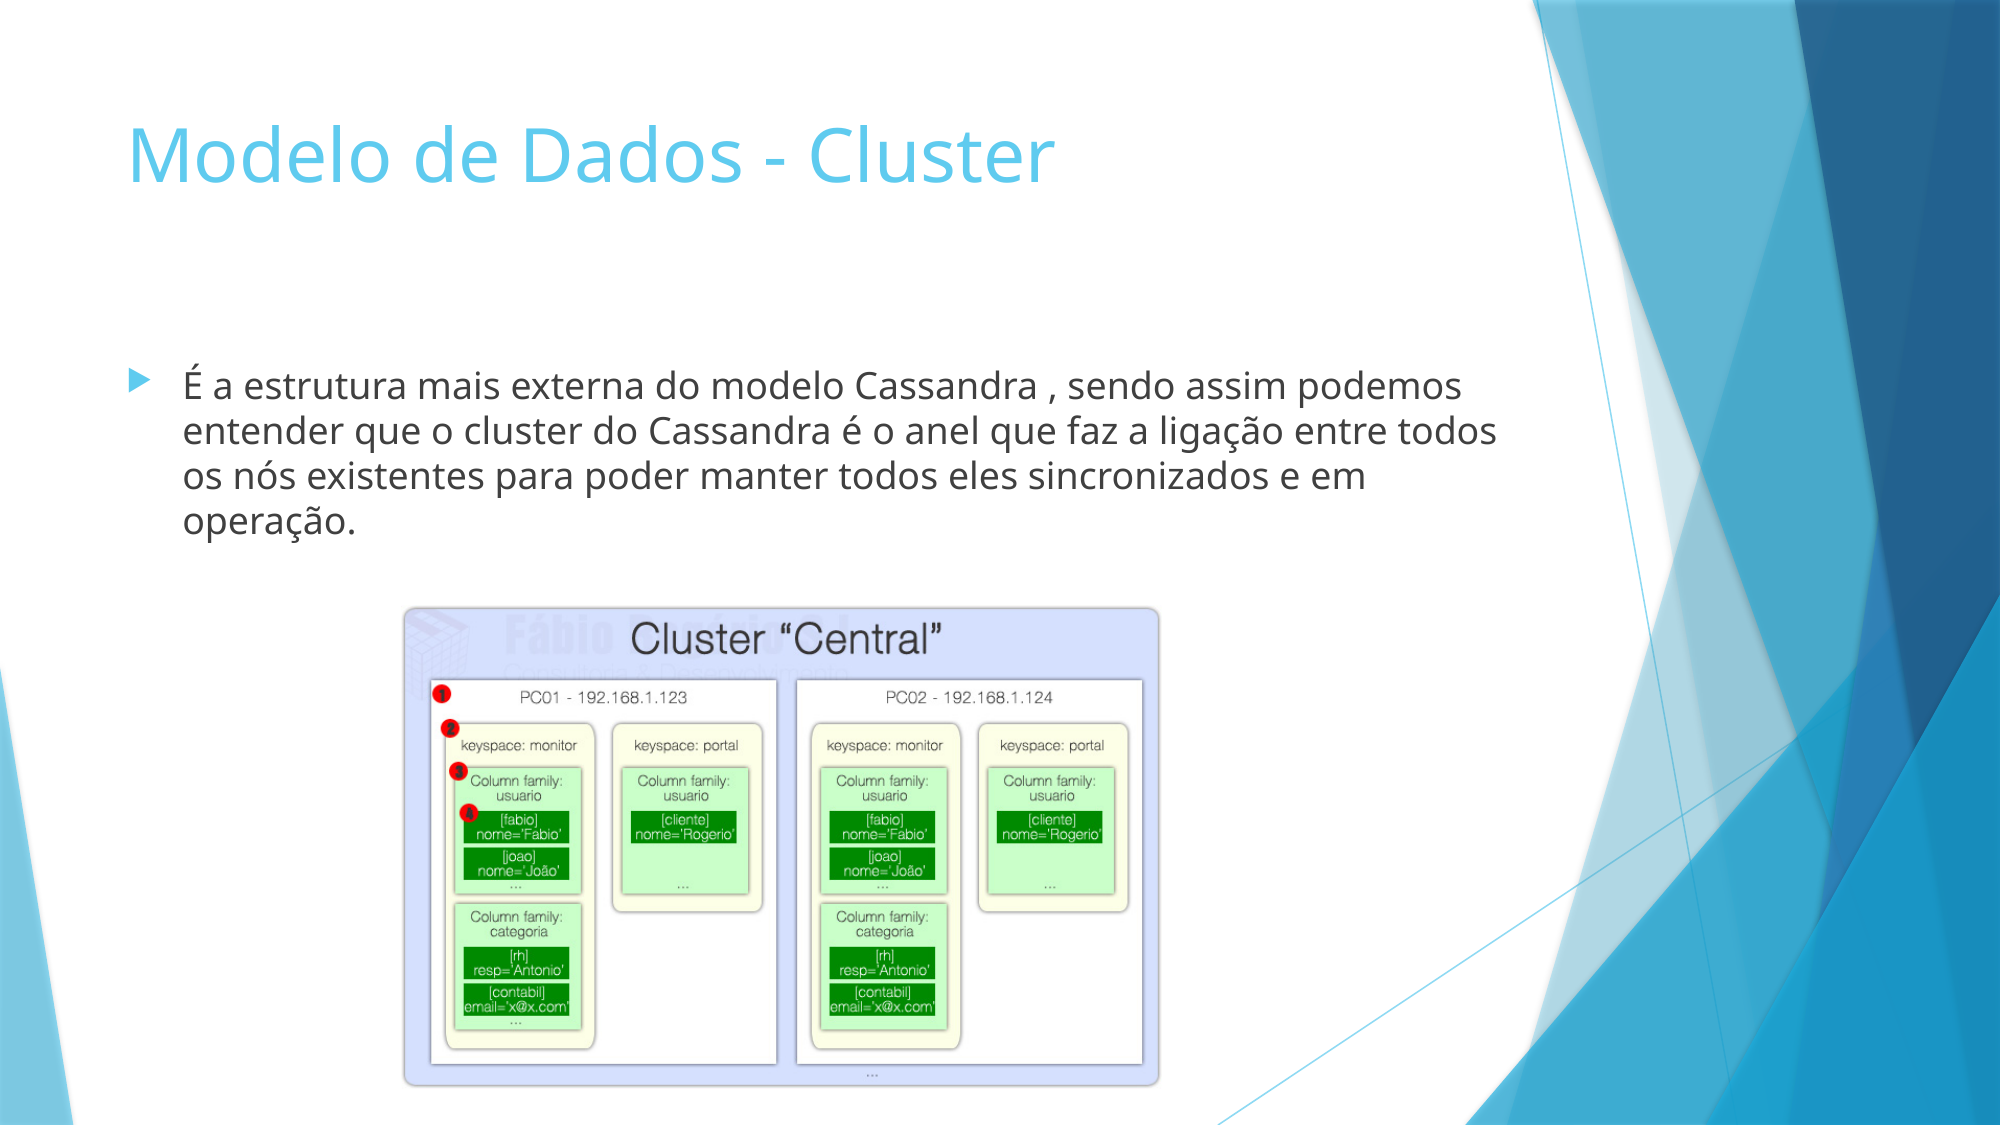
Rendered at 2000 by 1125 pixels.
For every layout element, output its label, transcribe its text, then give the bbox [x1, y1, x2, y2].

picture [400, 604, 1163, 1090]
title Modelo de Dados - Cluster [111, 99, 1522, 317]
list É a estrutura mais externa do modelo Cassandra , sendo assim podemos entender que o cluster do Cassandra é o anel que faz a ligação entre todos os nós existentes para poder manter todos eles sincronizados e em operação. [111, 354, 1522, 992]
